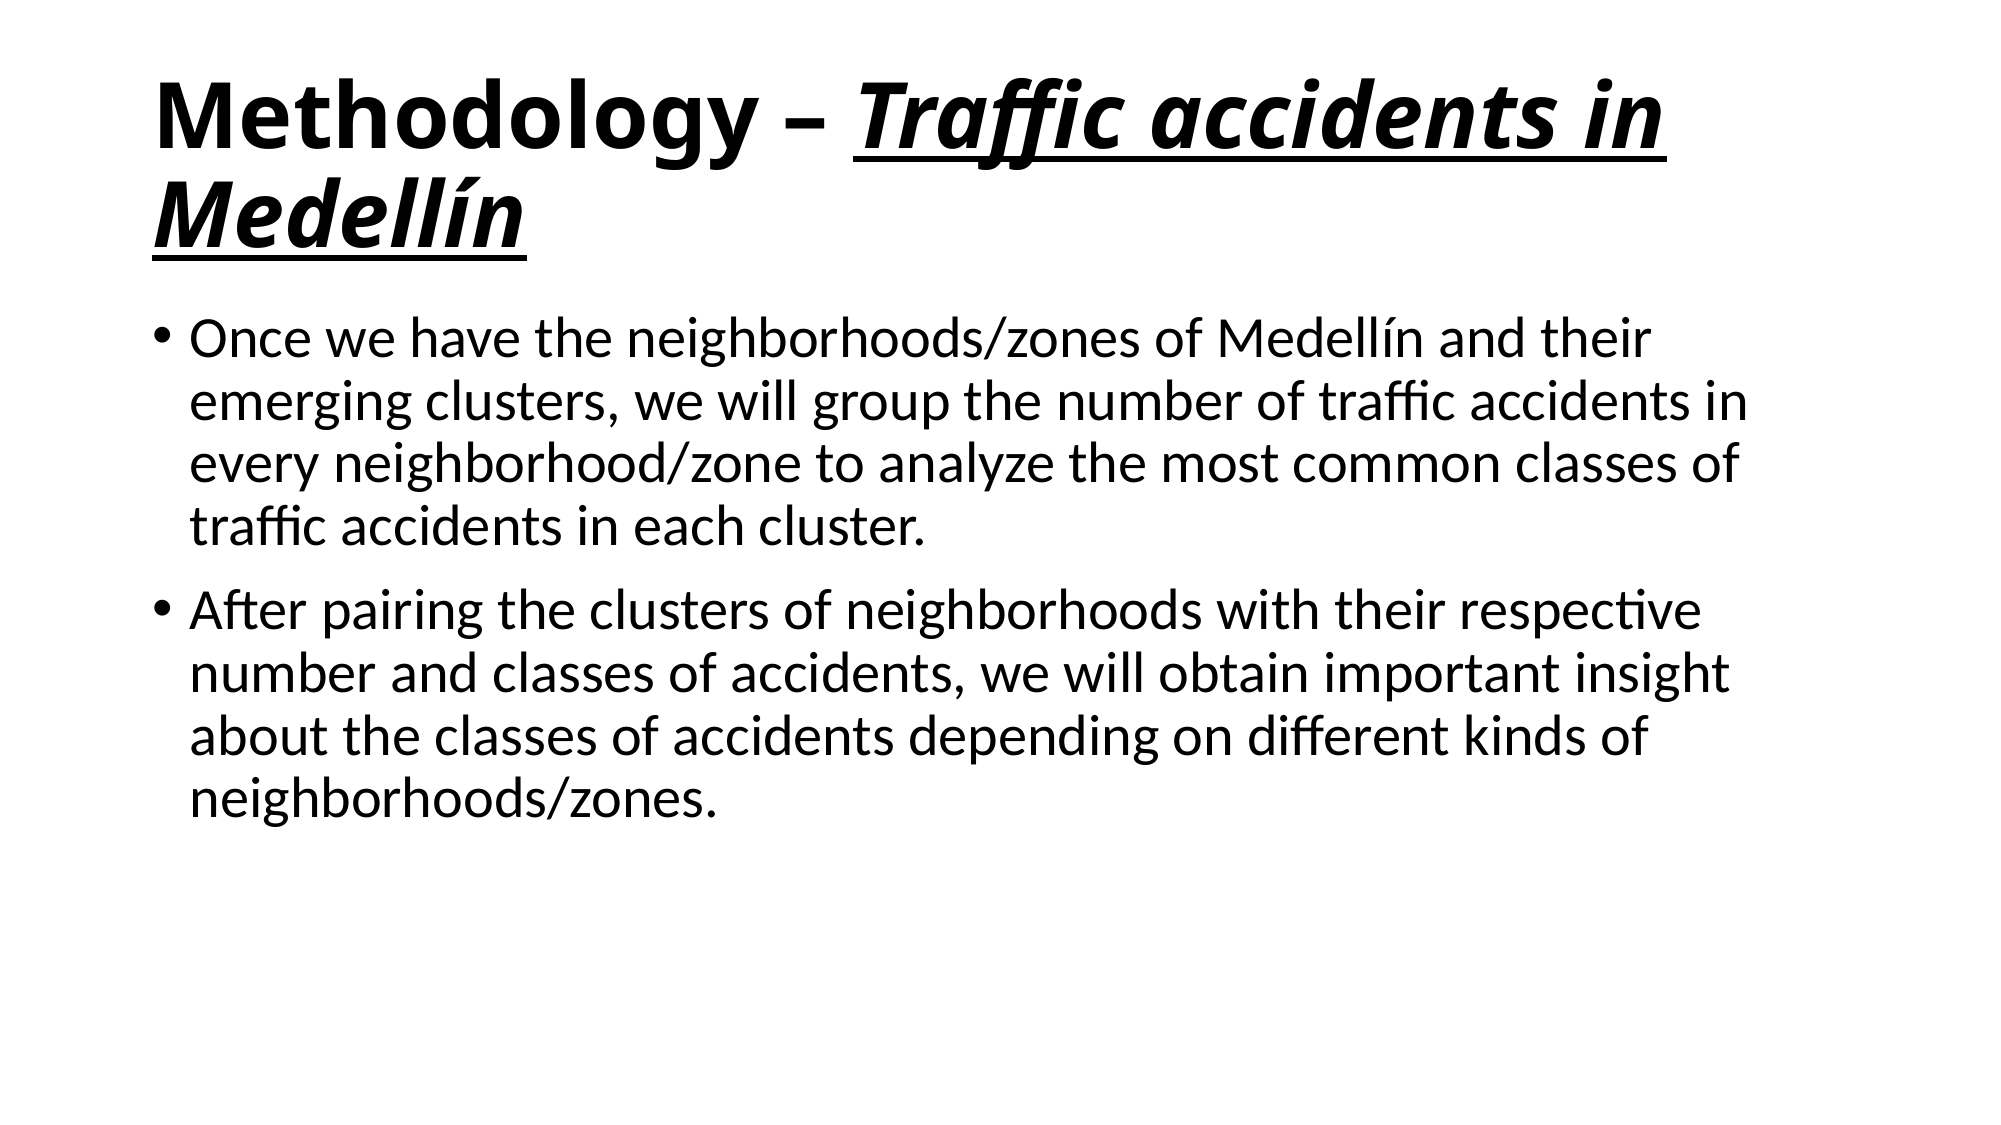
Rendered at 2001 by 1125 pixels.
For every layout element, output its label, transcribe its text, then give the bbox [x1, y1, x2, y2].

title Methodology – Traffic accidents in Medellín [137, 59, 1863, 278]
list Once we have the neighborhoods/zones of Medellín and their emerging clusters, we will group the number of traffic accidents in every neighborhood/zone to analyze the most common classes of traffic accidents in each cluster. After pairing the clusters of neighborhoods with their respective number and classes of accidents, we will obtain important insight about the classes of accidents depending on different kinds of neighborhoods/zones. [137, 299, 1863, 1014]
